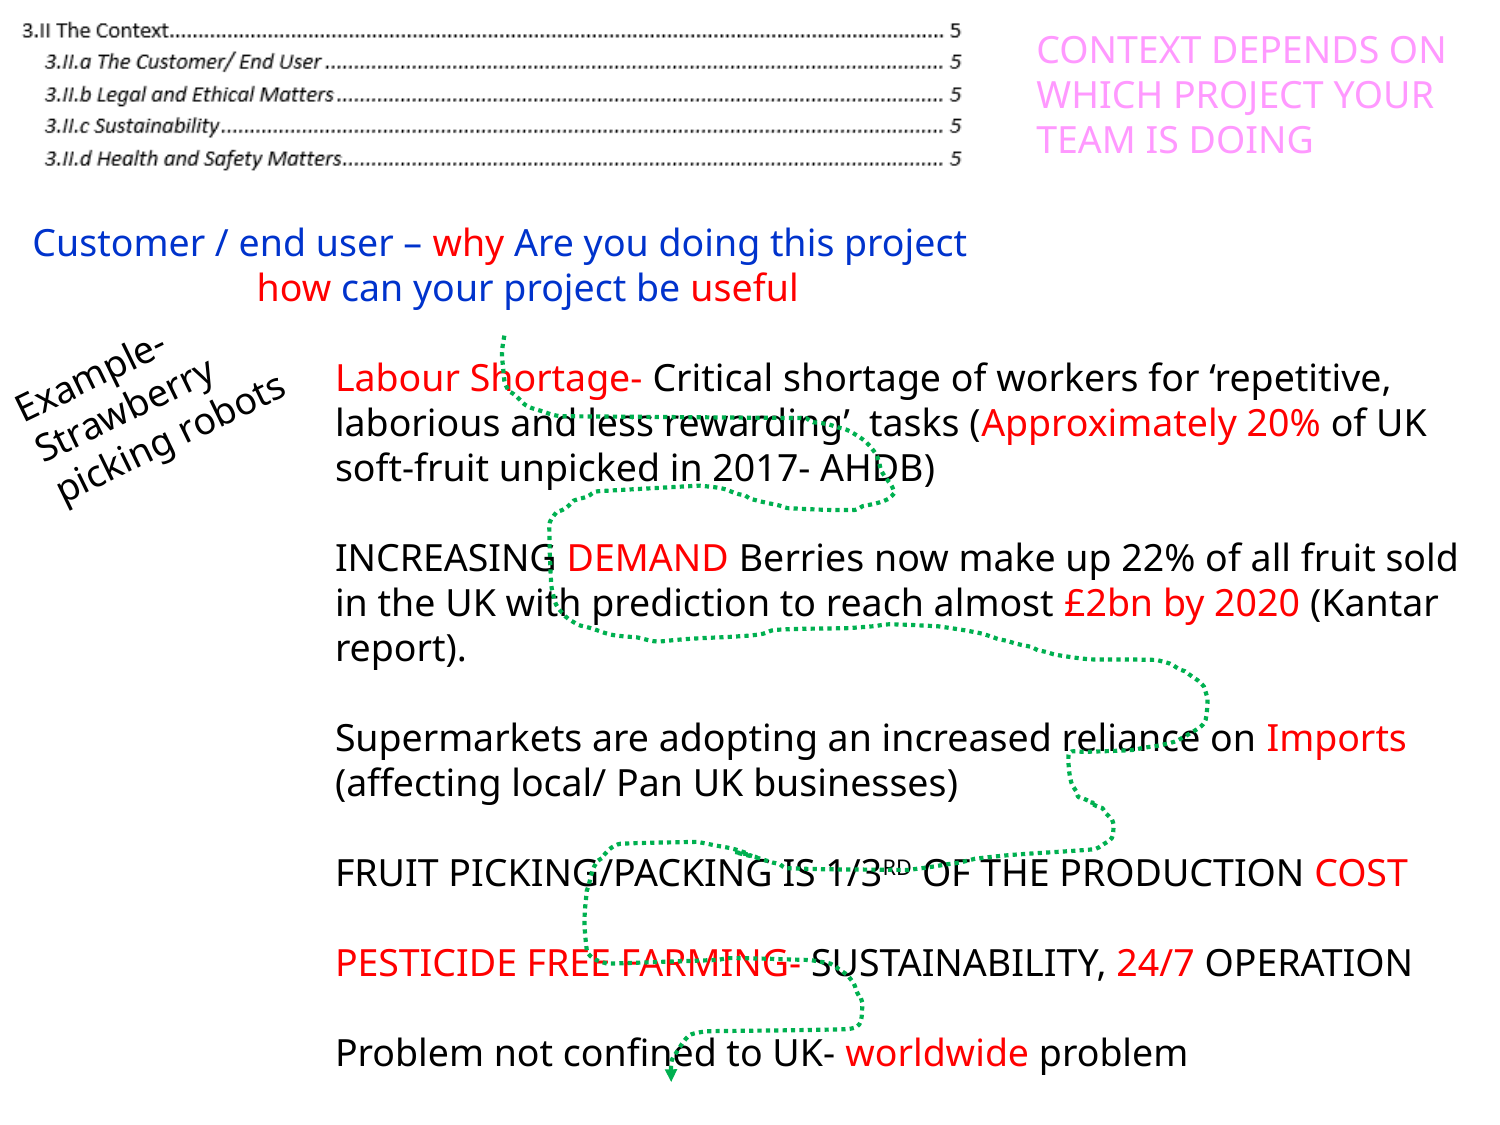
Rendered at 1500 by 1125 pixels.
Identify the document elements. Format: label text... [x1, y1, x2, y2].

picture [4, 18, 985, 181]
text_box Labour Shortage- Critical shortage of workers for ‘repetitive, laborious and less rewarding’ tasks (Approximately 20% of UK soft-fruit unpicked in 2017- AHDB) INCREASING DEMAND Berries now make up 22% of all fruit sold in the UK with prediction to reach almost £2bn by 2020 (Kantar report). Supermarkets are adopting an increased reliance on Imports (affecting local/ Pan UK businesses) FRUIT PICKING/PACKING IS 1/3RD OF THE PRODUCTION COST PESTICIDE FREE FARMING- SUSTAINABILITY, 24/7 OPERATION Problem not confined to UK- worldwide problem A TECHNOLOGICAL SOLUTION WILL CHANGE THE AGRIFOOD INDSUTRY [320, 346, 1479, 1125]
text_box CONTEXT DEPENDS ON WHICH PROJECT YOUR TEAM IS DOING [1021, 19, 1483, 169]
text_box Customer / end user – why Are you doing this project how can your project be useful [17, 211, 1365, 316]
text_box Example- Strawberry picking robots [0, 259, 323, 525]
text_box [499, 335, 1210, 1082]
